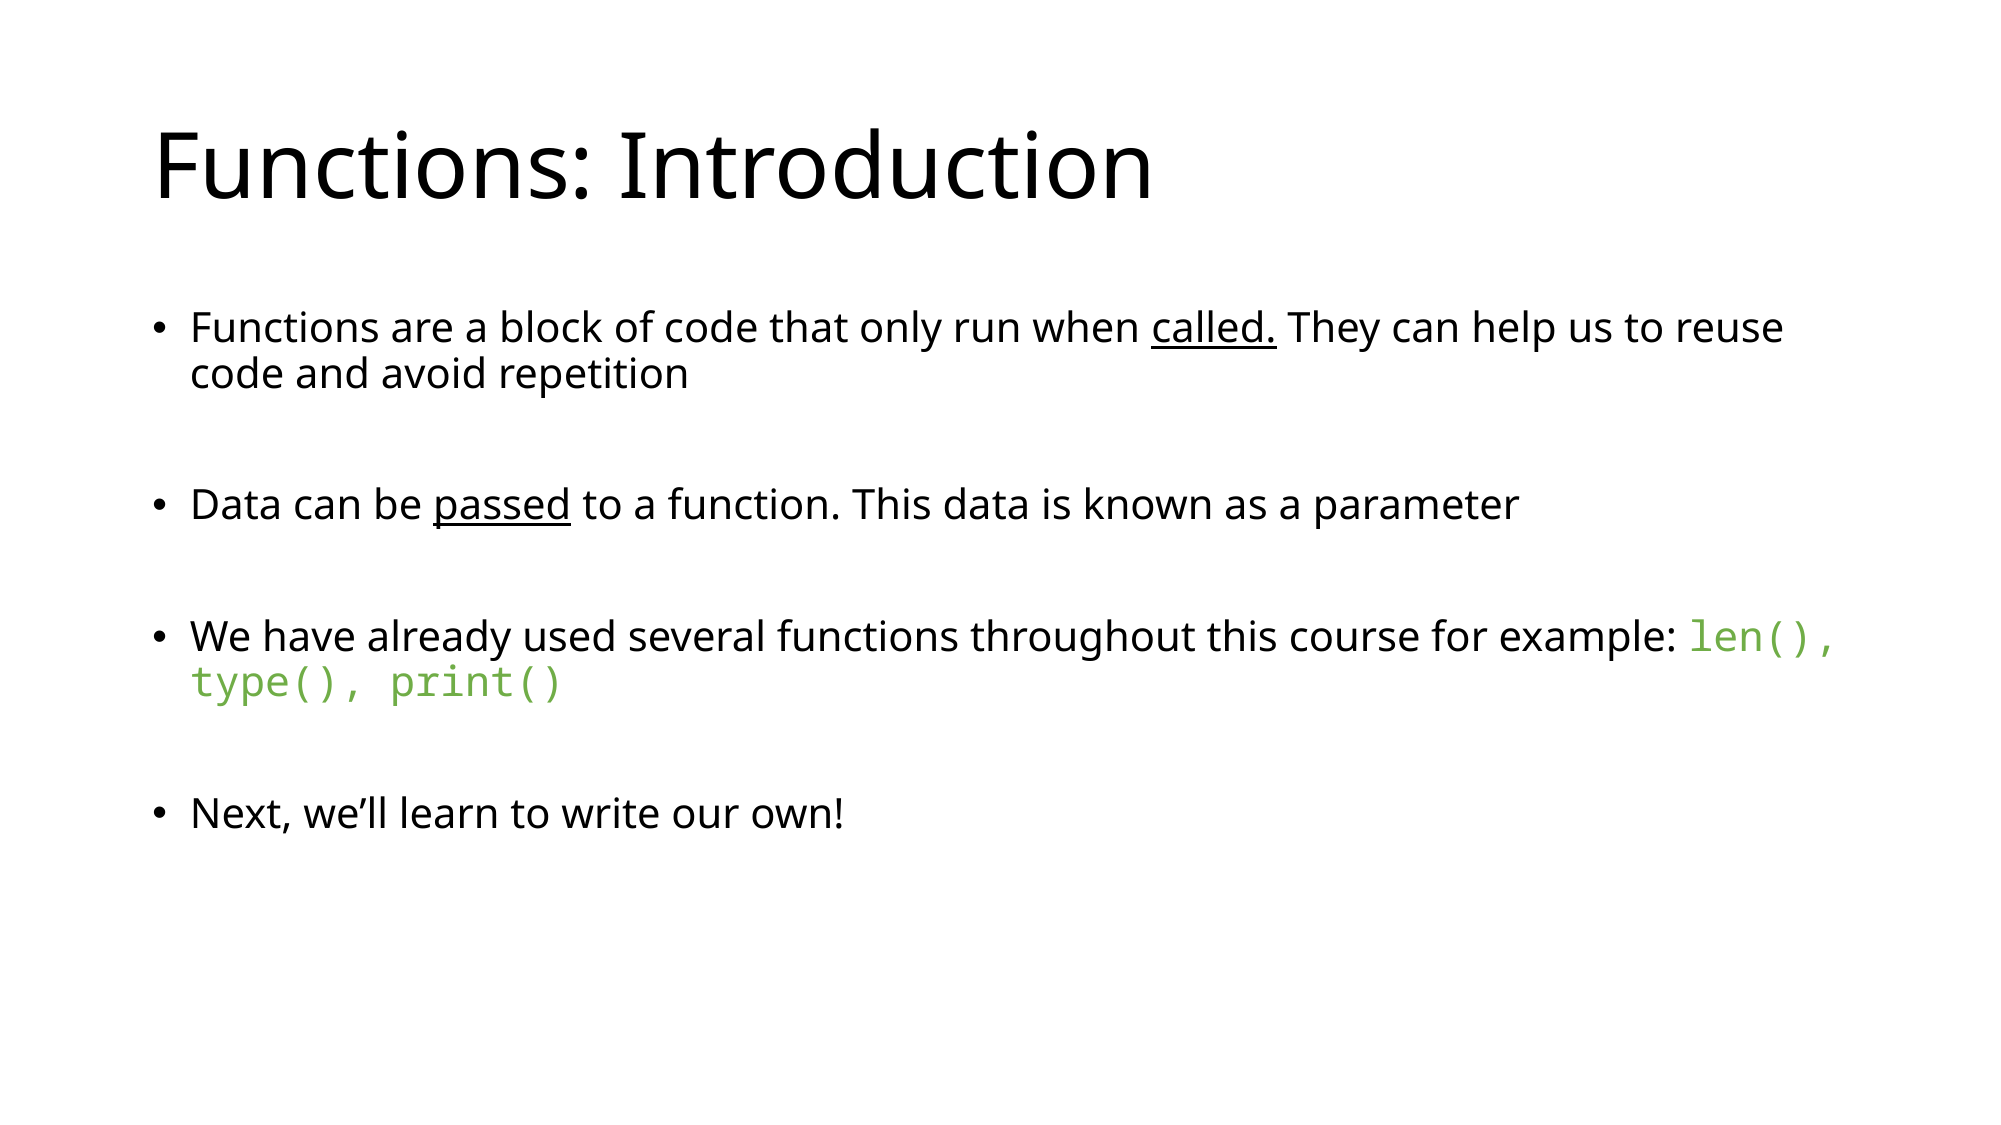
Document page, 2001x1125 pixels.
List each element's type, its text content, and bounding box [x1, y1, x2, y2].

list Functions are a block of code that only run when called. They can help us to reuse code and avoid repetition Data can be passed to a function. This data is known as a parameter We have already used several functions throughout this course for example: len(), type(), print() Next, we’ll learn to write our own! [137, 299, 1863, 1086]
title Functions: Introduction [137, 59, 1863, 278]
